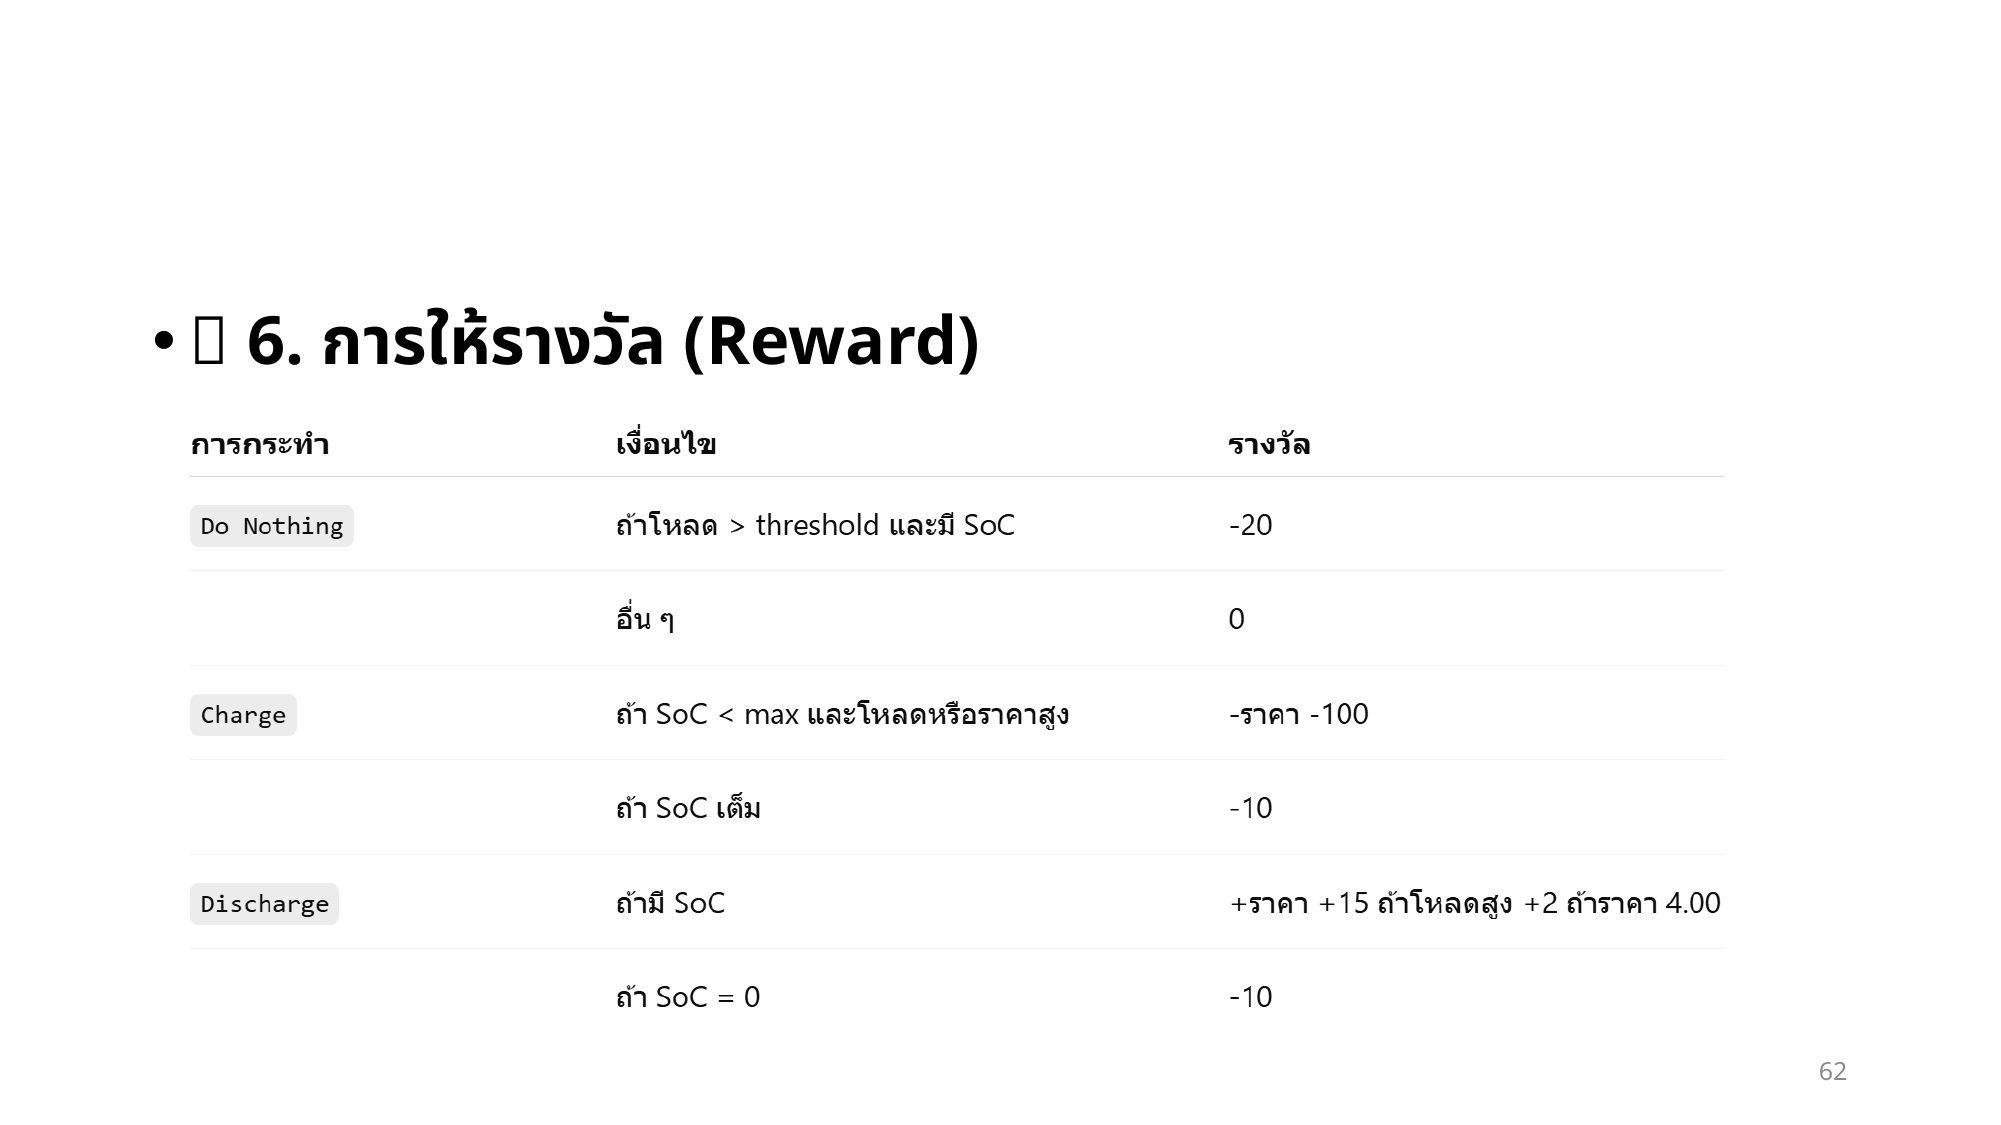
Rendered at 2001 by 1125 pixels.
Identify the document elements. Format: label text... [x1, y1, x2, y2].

slide_number 62 [1412, 1042, 1863, 1103]
list 🧾 6. การให้รางวัล (Reward) [137, 299, 1863, 1014]
picture [175, 407, 1725, 1028]
